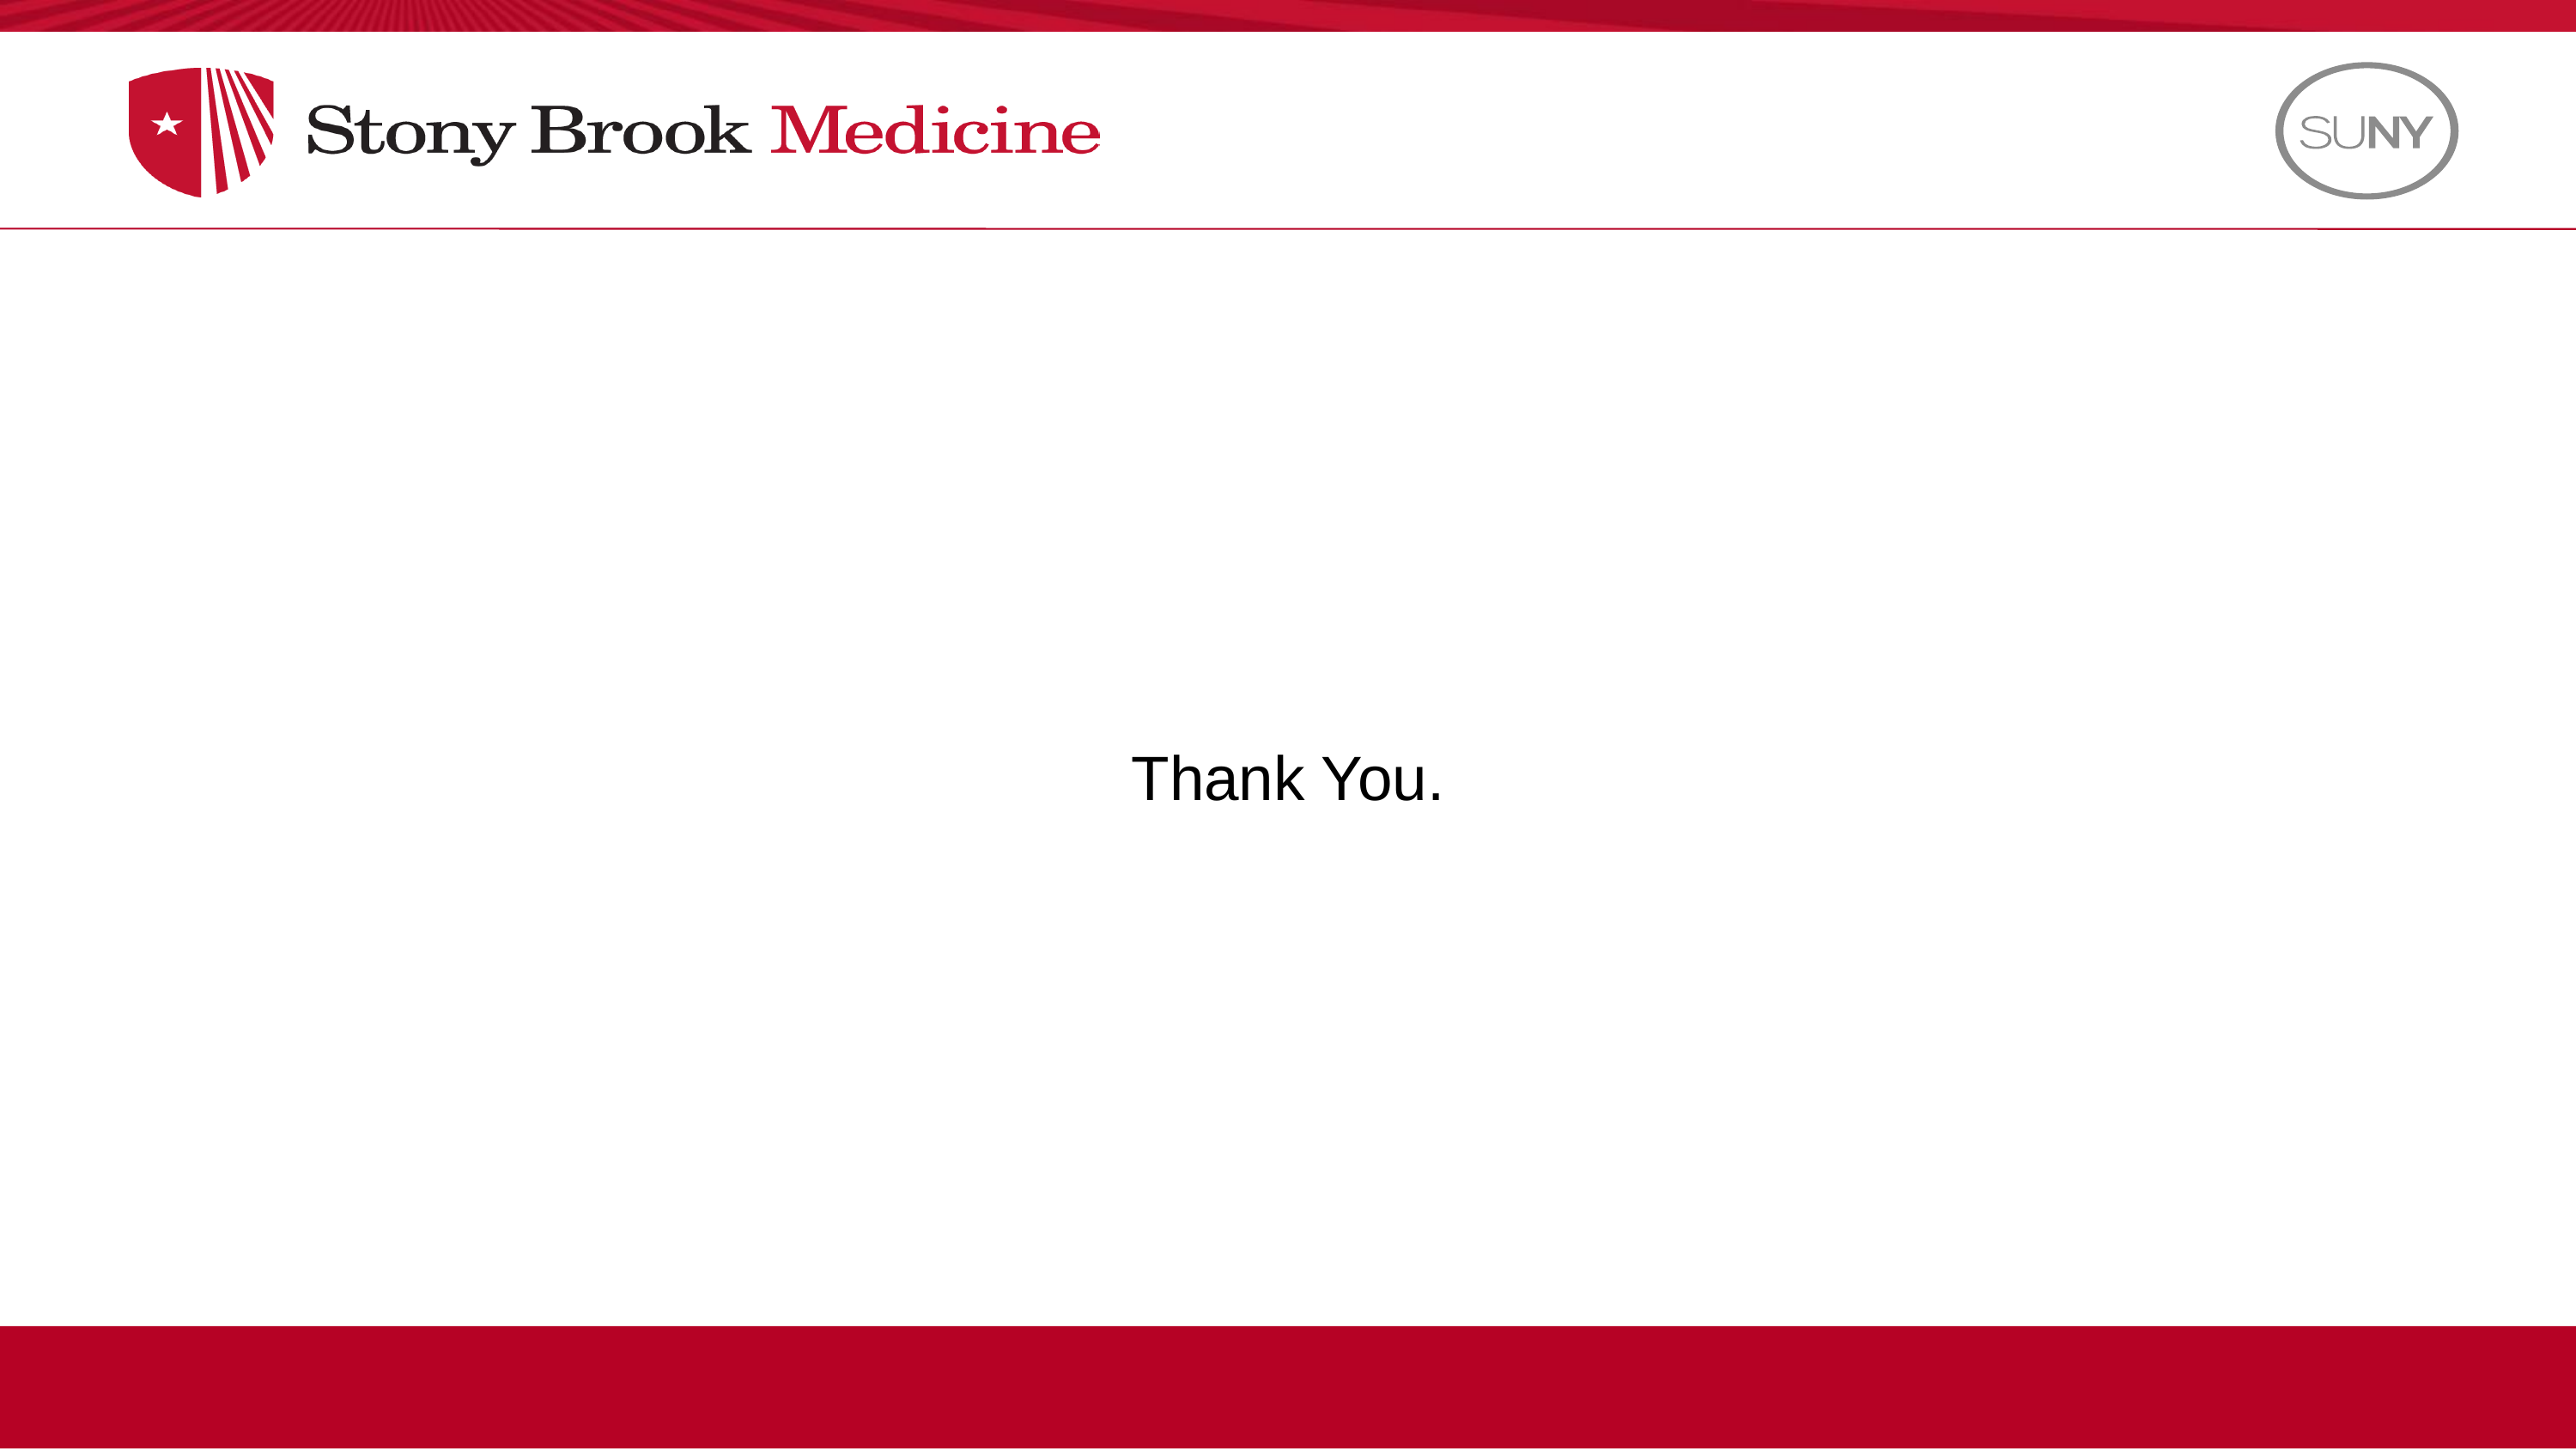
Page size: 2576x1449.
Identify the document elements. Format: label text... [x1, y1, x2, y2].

picture [0, 0, 2576, 32]
list Thank You. [129, 225, 2447, 1326]
picture [129, 68, 1100, 197]
